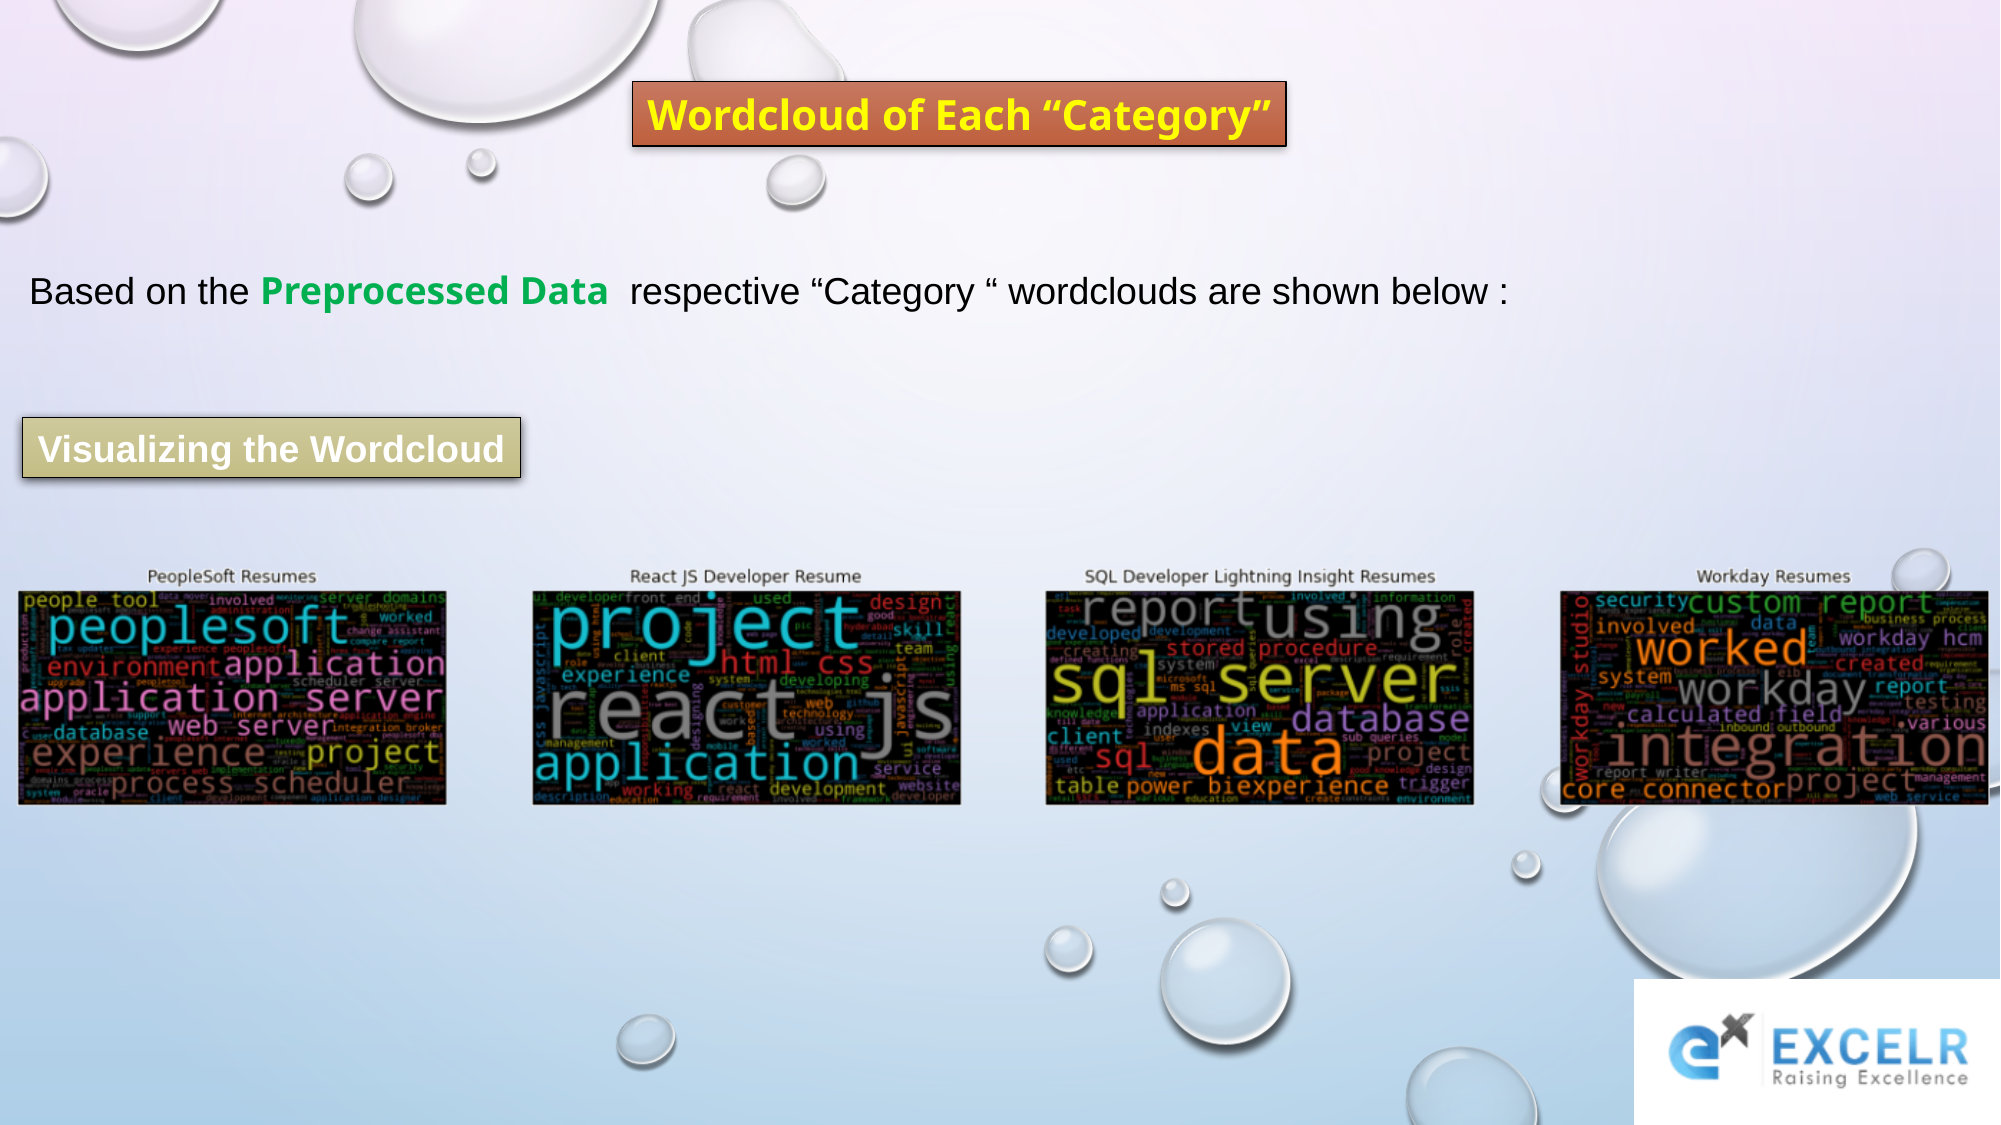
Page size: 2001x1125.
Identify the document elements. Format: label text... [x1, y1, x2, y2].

text_box Visualizing the Wordcloud [22, 417, 521, 478]
text_box Wordcloud of Each “Category” [632, 81, 1287, 147]
picture [0, 0, 2000, 1125]
text_box Based on the Preprocessed Data respective “Category “ wordclouds are shown below : [14, 259, 1525, 319]
